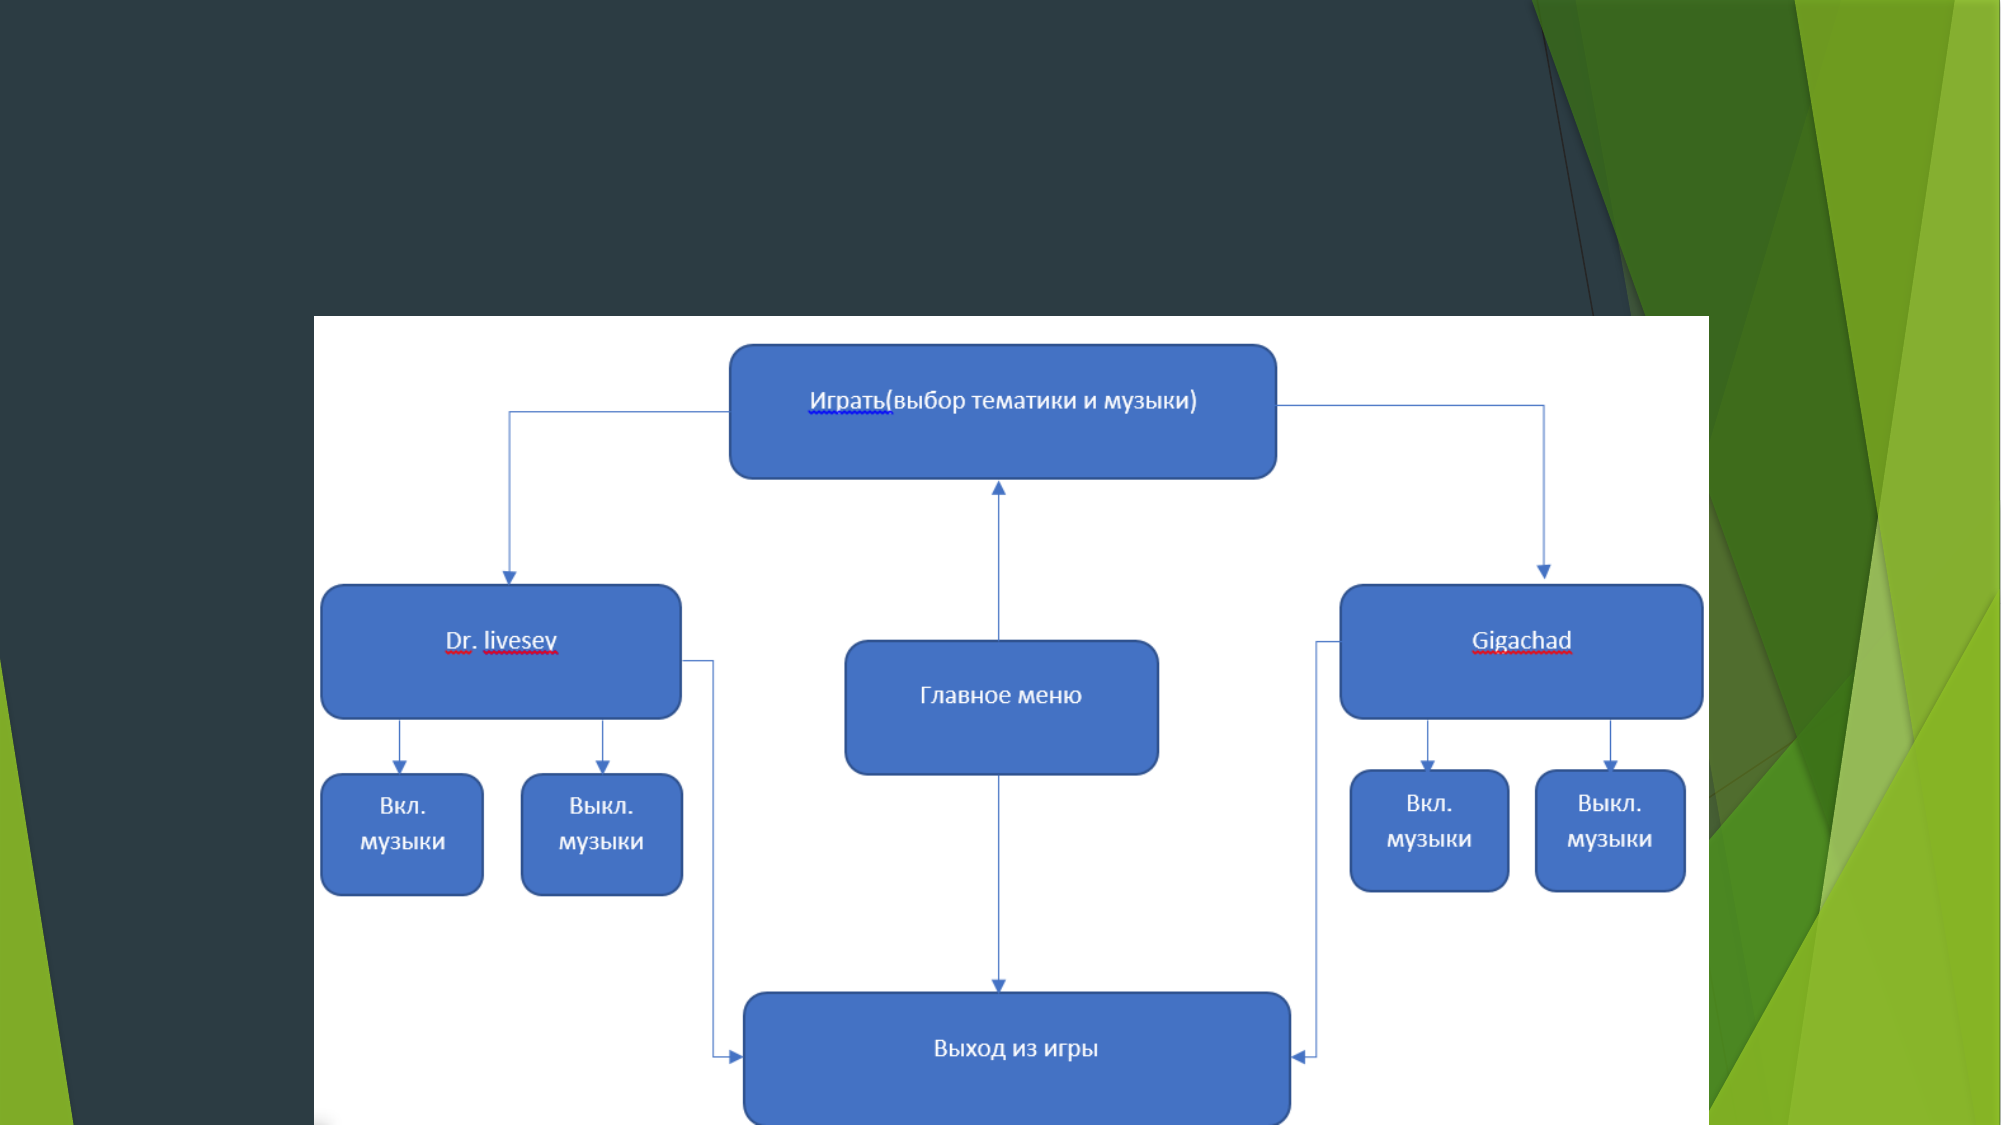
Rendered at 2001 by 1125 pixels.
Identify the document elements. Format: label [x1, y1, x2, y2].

list [313, 316, 1710, 1125]
